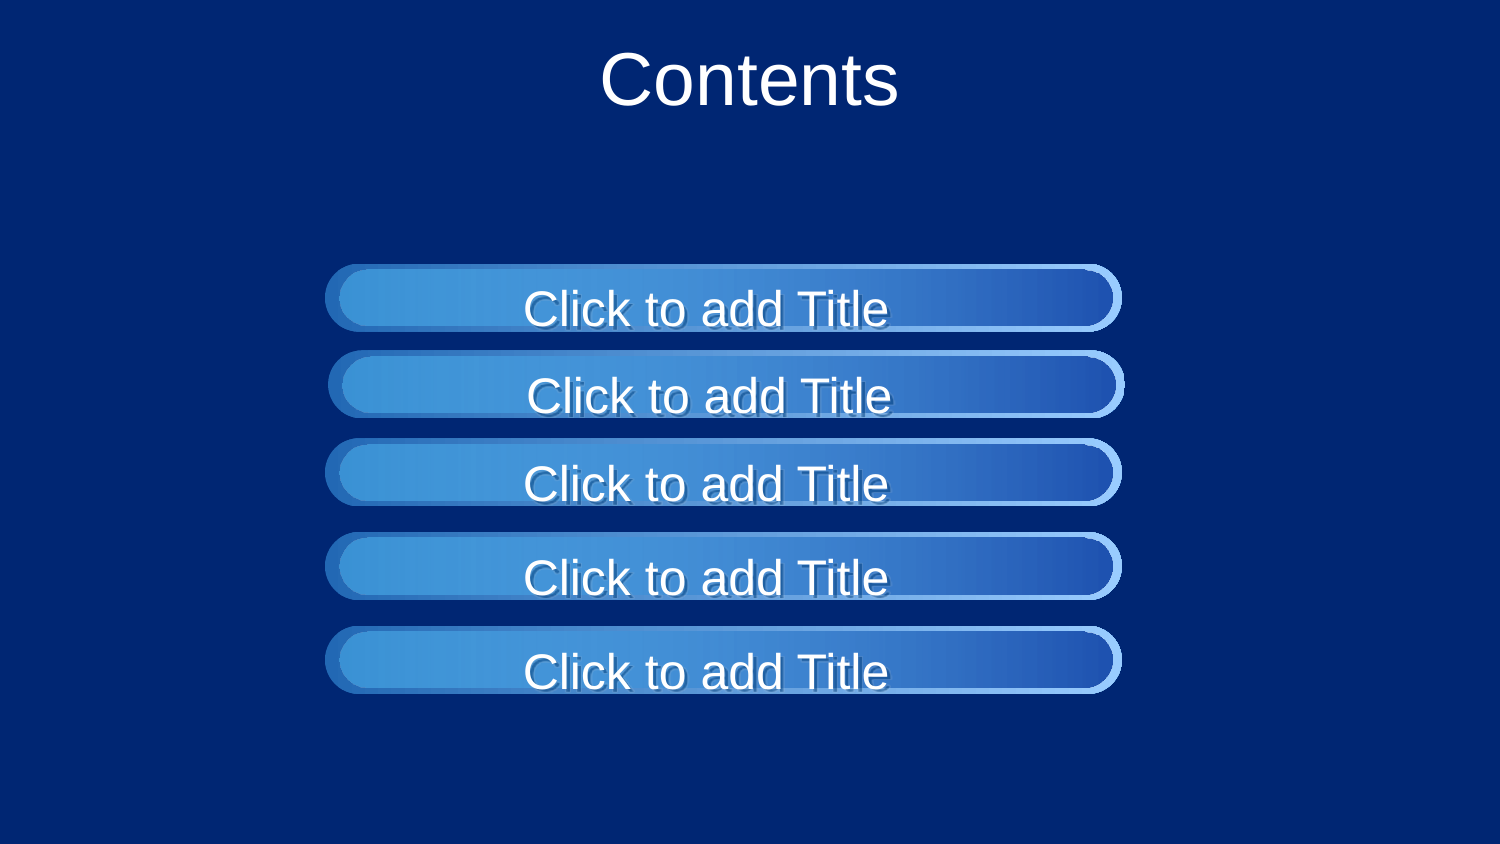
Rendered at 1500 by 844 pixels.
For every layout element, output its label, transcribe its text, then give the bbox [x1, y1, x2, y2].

title Contents [0, 28, 1500, 122]
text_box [324, 531, 1123, 615]
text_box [324, 625, 1123, 708]
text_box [324, 438, 1123, 521]
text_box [327, 350, 1126, 433]
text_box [324, 263, 1123, 346]
